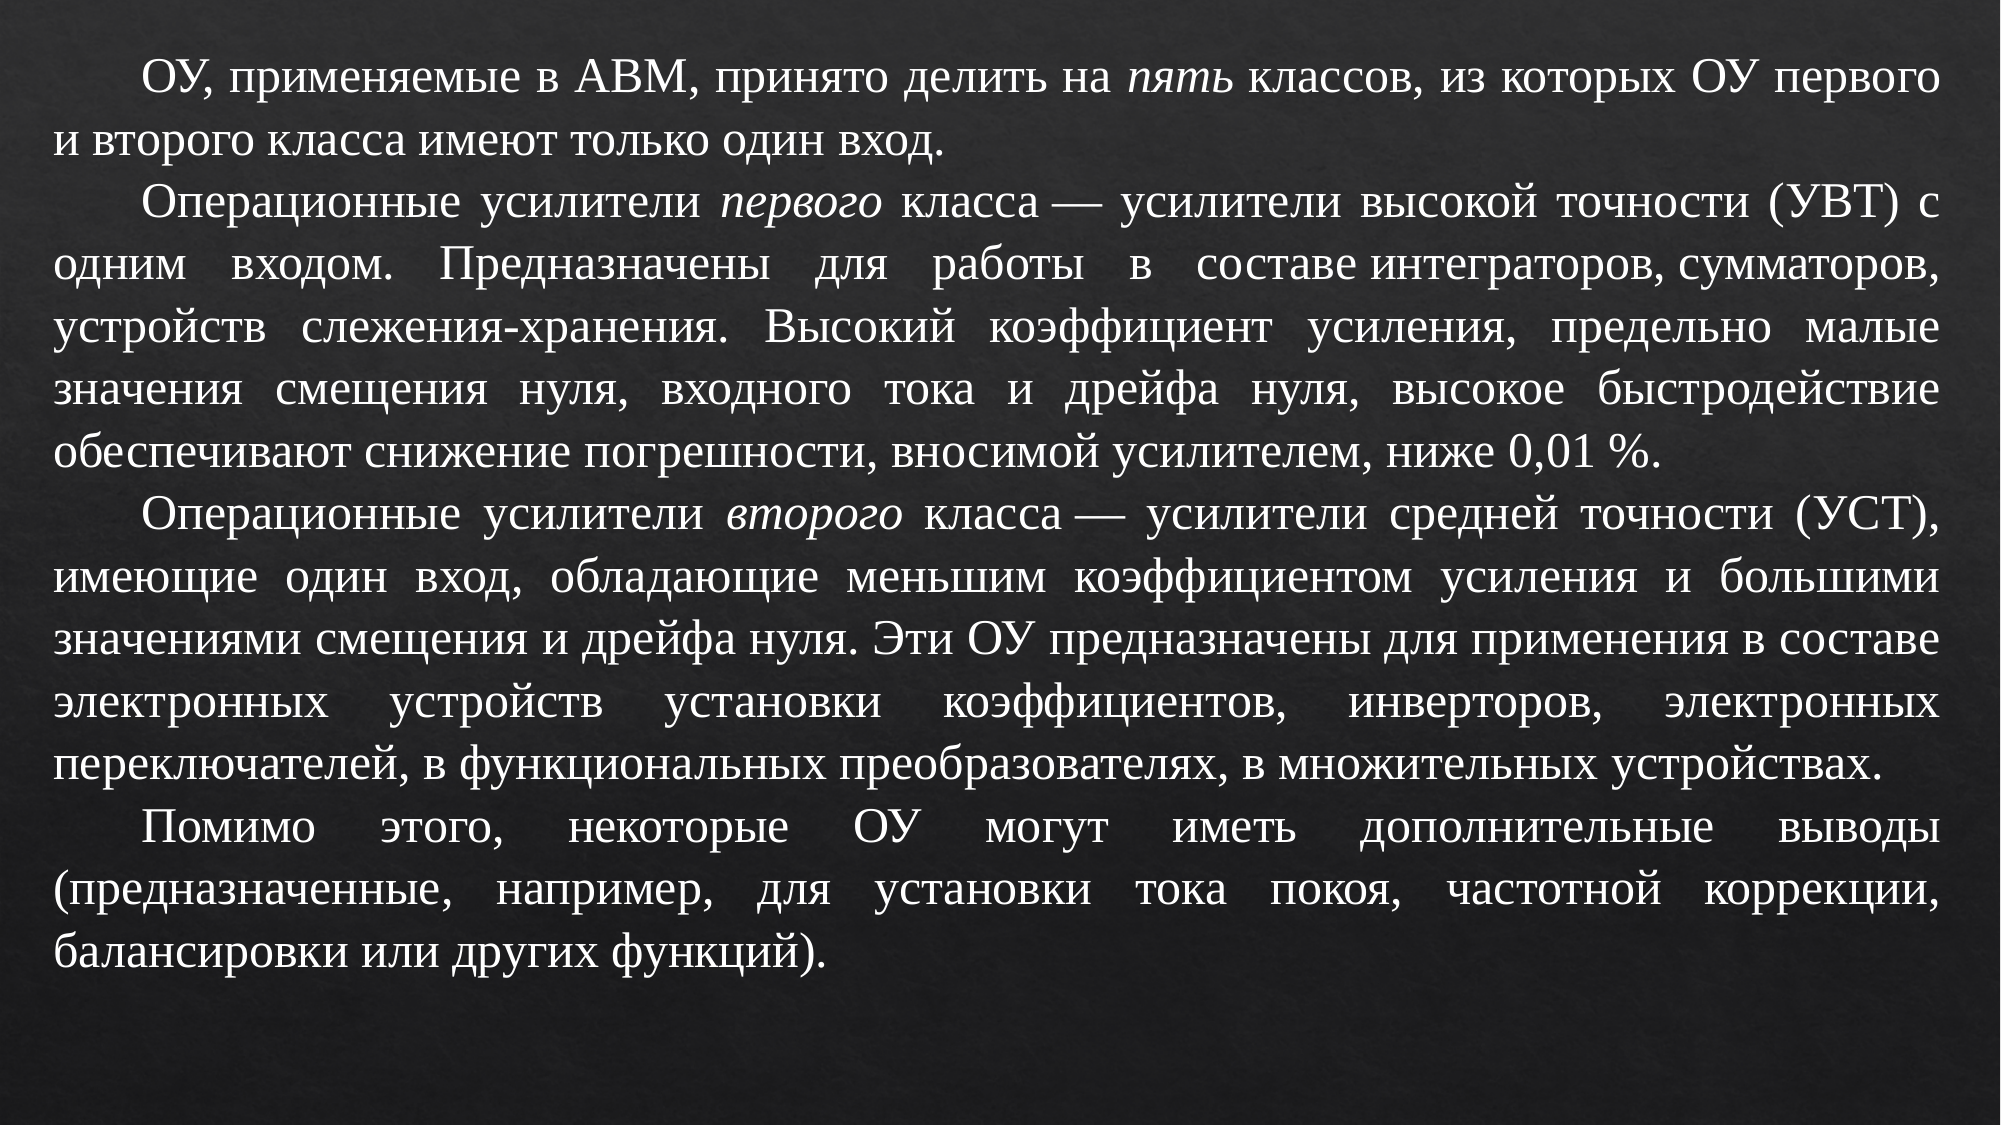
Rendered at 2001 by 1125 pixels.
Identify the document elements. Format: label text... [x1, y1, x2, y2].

text_box ОУ, применяемые в АВМ, принято делить на пять классов, из которых ОУ первого и второго класса имеют только один вход. Операционные усилители первого класса — усилители высокой точности (УВТ) с одним входом. Предназначены для работы в составе интеграторов, сумматоров, устройств слежения-хранения. Высокий коэффициент усиления, предельно малые значения смещения нуля, входного тока и дрейфа нуля, высокое быстродействие обеспечивают снижение погрешности, вносимой усилителем, ниже 0,01 %. Операционные усилители второго класса — усилители средней точности (УСТ), имеющие один вход, обладающие меньшим коэффициентом усиления и большими значениями смещения и дрейфа нуля. Эти ОУ предназначены для применения в составе электронных устройств установки коэффициентов, инверторов, электронных переключателей, в функциональных преобразователях, в множительных устройствах. Помимо этого, некоторые ОУ могут иметь дополнительные выводы (предназначенные, например, для установки тока покоя, частотной коррекции, балансировки или других функций). [38, 32, 1957, 985]
